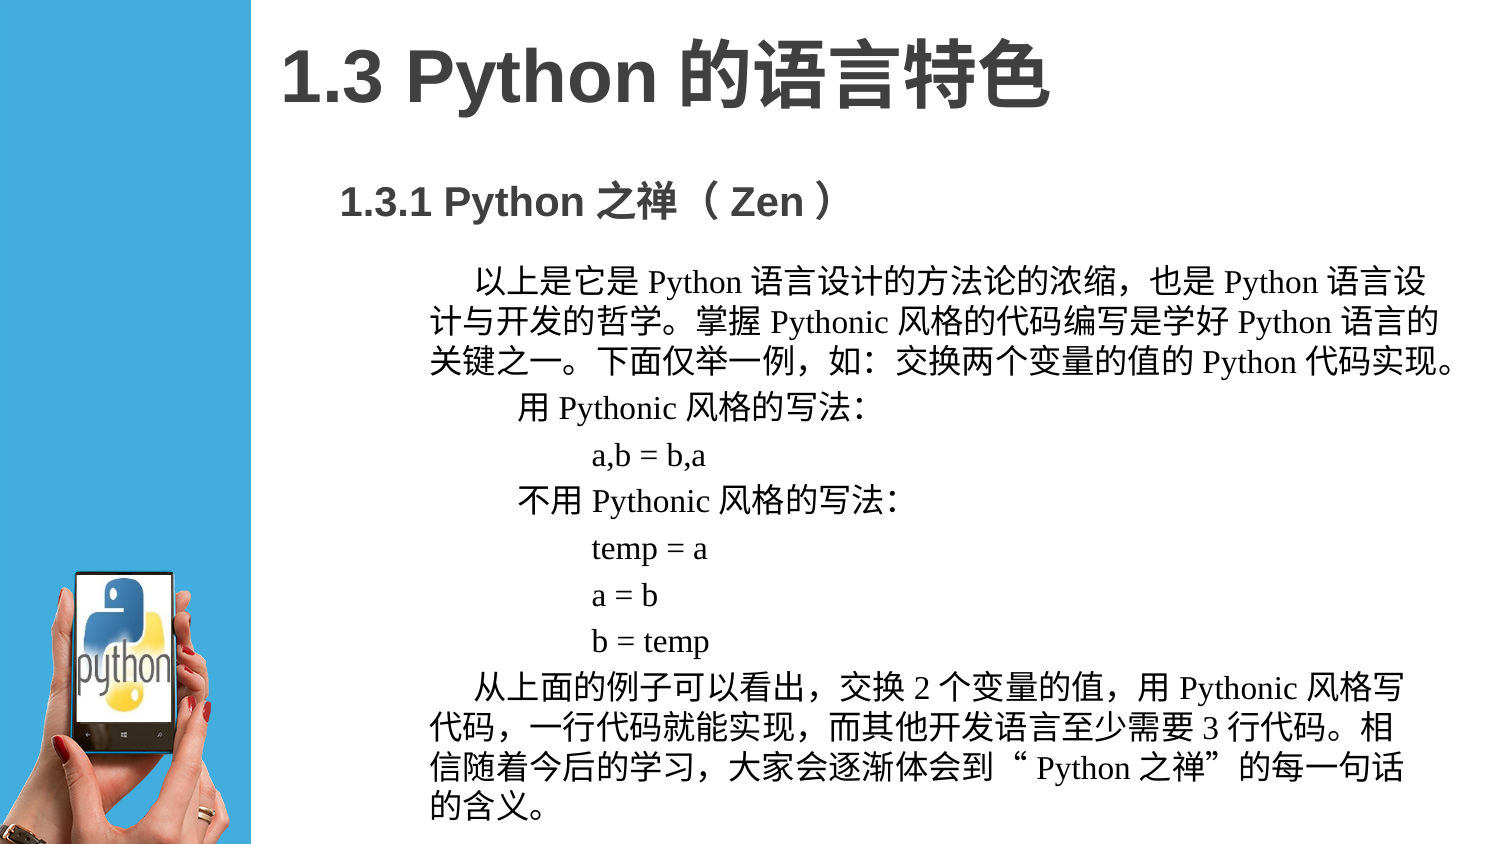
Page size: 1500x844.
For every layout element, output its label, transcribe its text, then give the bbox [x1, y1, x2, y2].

list 1.3.1 Python之禅（Zen） [324, 161, 1459, 238]
list 以上是它是Python语言设计的方法论的浓缩，也是Python语言设计与开发的哲学。掌握Pythonic风格的代码编写是学好Python语言的关键之一。下面仅举一例，如：交换两个变量的值的Python代码实现。 用Pythonic风格的写法： a,b = b,a 不用Pythonic风格的写法： temp = a a = b b = temp 从上面的例子可以看出，交换2个变量的值，用Pythonic风格写代码，一行代码就能实现，而其他开发语言至少需要3行代码。相信随着今后的学习，大家会逐渐体会到“Python之禅”的每一句话的含义。 [321, 252, 1456, 744]
title 1.3 Python的语言特色 [265, 0, 1500, 146]
picture [0, 0, 1500, 844]
